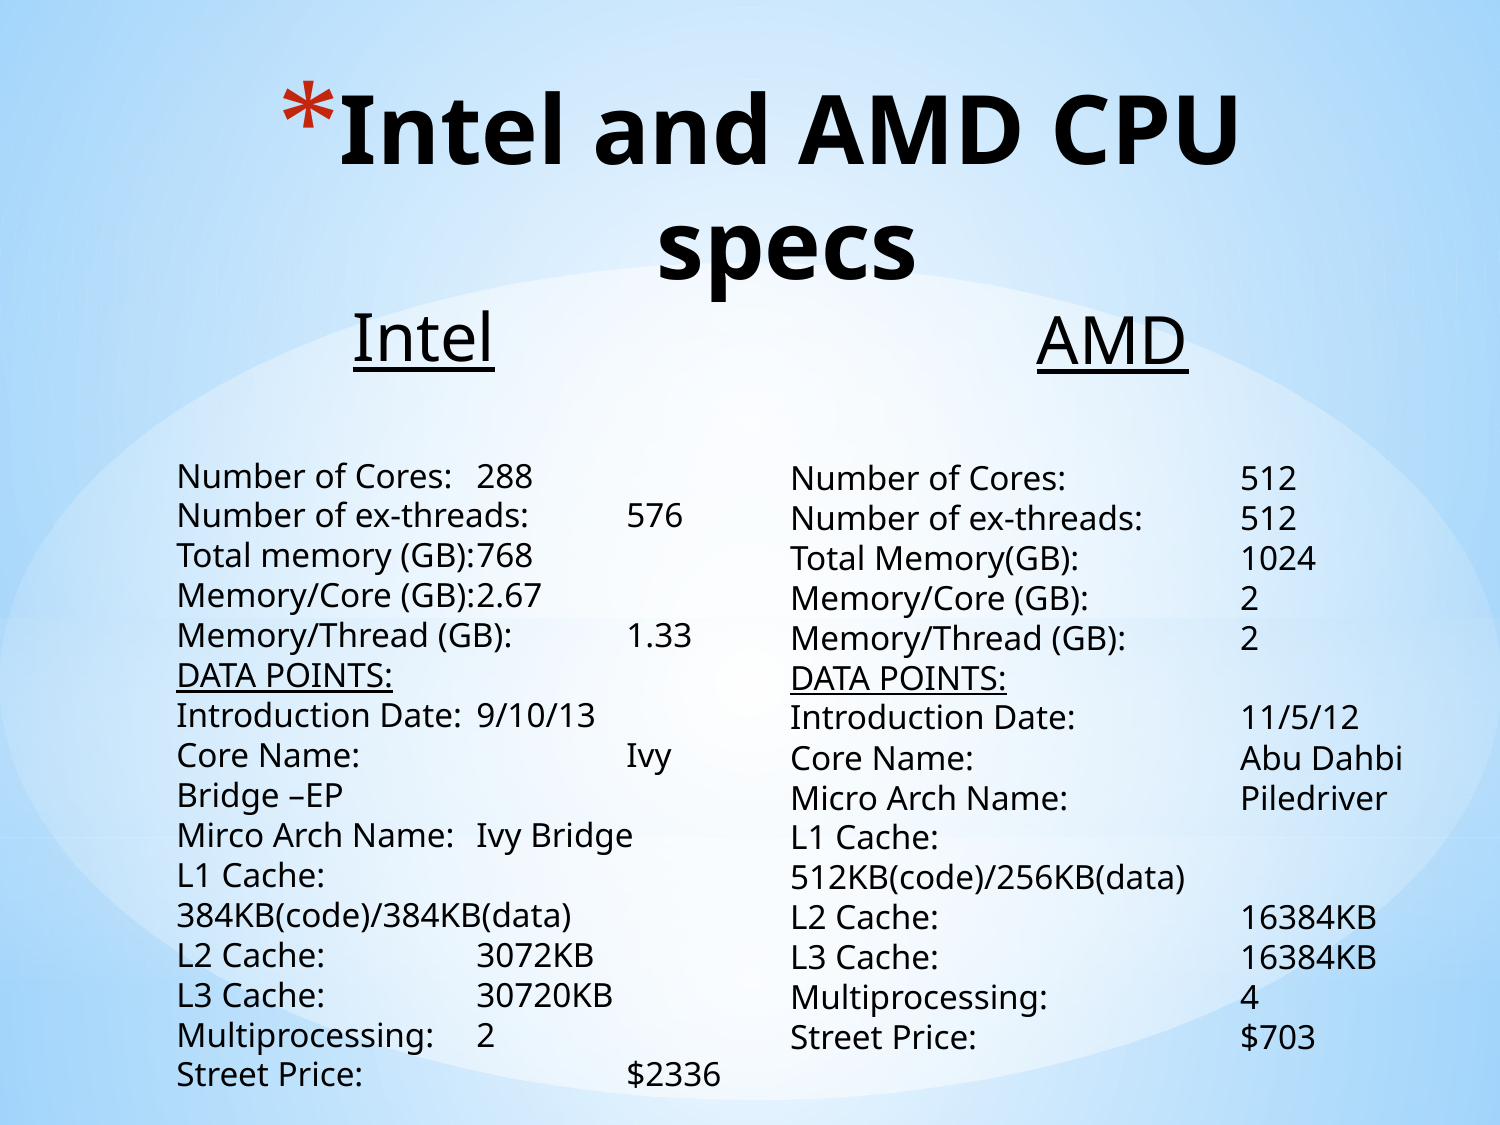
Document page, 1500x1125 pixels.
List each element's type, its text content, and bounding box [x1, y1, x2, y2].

text_box AMD Number of Cores: 512 Number of ex-threads: 512 Total Memory(GB): 1024 Memory/Core (GB): 2 Memory/Thread (GB): 2 DATA POINTS: Introduction Date: 11/5/12 Core Name: Abu Dahbi Micro Arch Name: Piledriver L1 Cache: 512KB(code)/256KB(data) L2 Cache: 16384KB L3 Cache: 16384KB Multiprocessing: 4 Street Price: $703 [775, 290, 1450, 1104]
text_box Intel Number of Cores: 288 Number of ex-threads: 576 Total memory (GB): 768 Memory/Core (GB): 2.67 Memory/Thread (GB): 1.33 DATA POINTS: Introduction Date: 9/10/13 Core Name: Ivy Bridge –EP Mirco Arch Name: Ivy Bridge L1 Cache: 384KB(code)/384KB(data) L2 Cache: 3072KB L3 Cache: 30720KB Multiprocessing: 2 Street Price: $2336 [86, 287, 762, 1125]
title Intel and AMD CPU specs [227, 61, 1296, 305]
